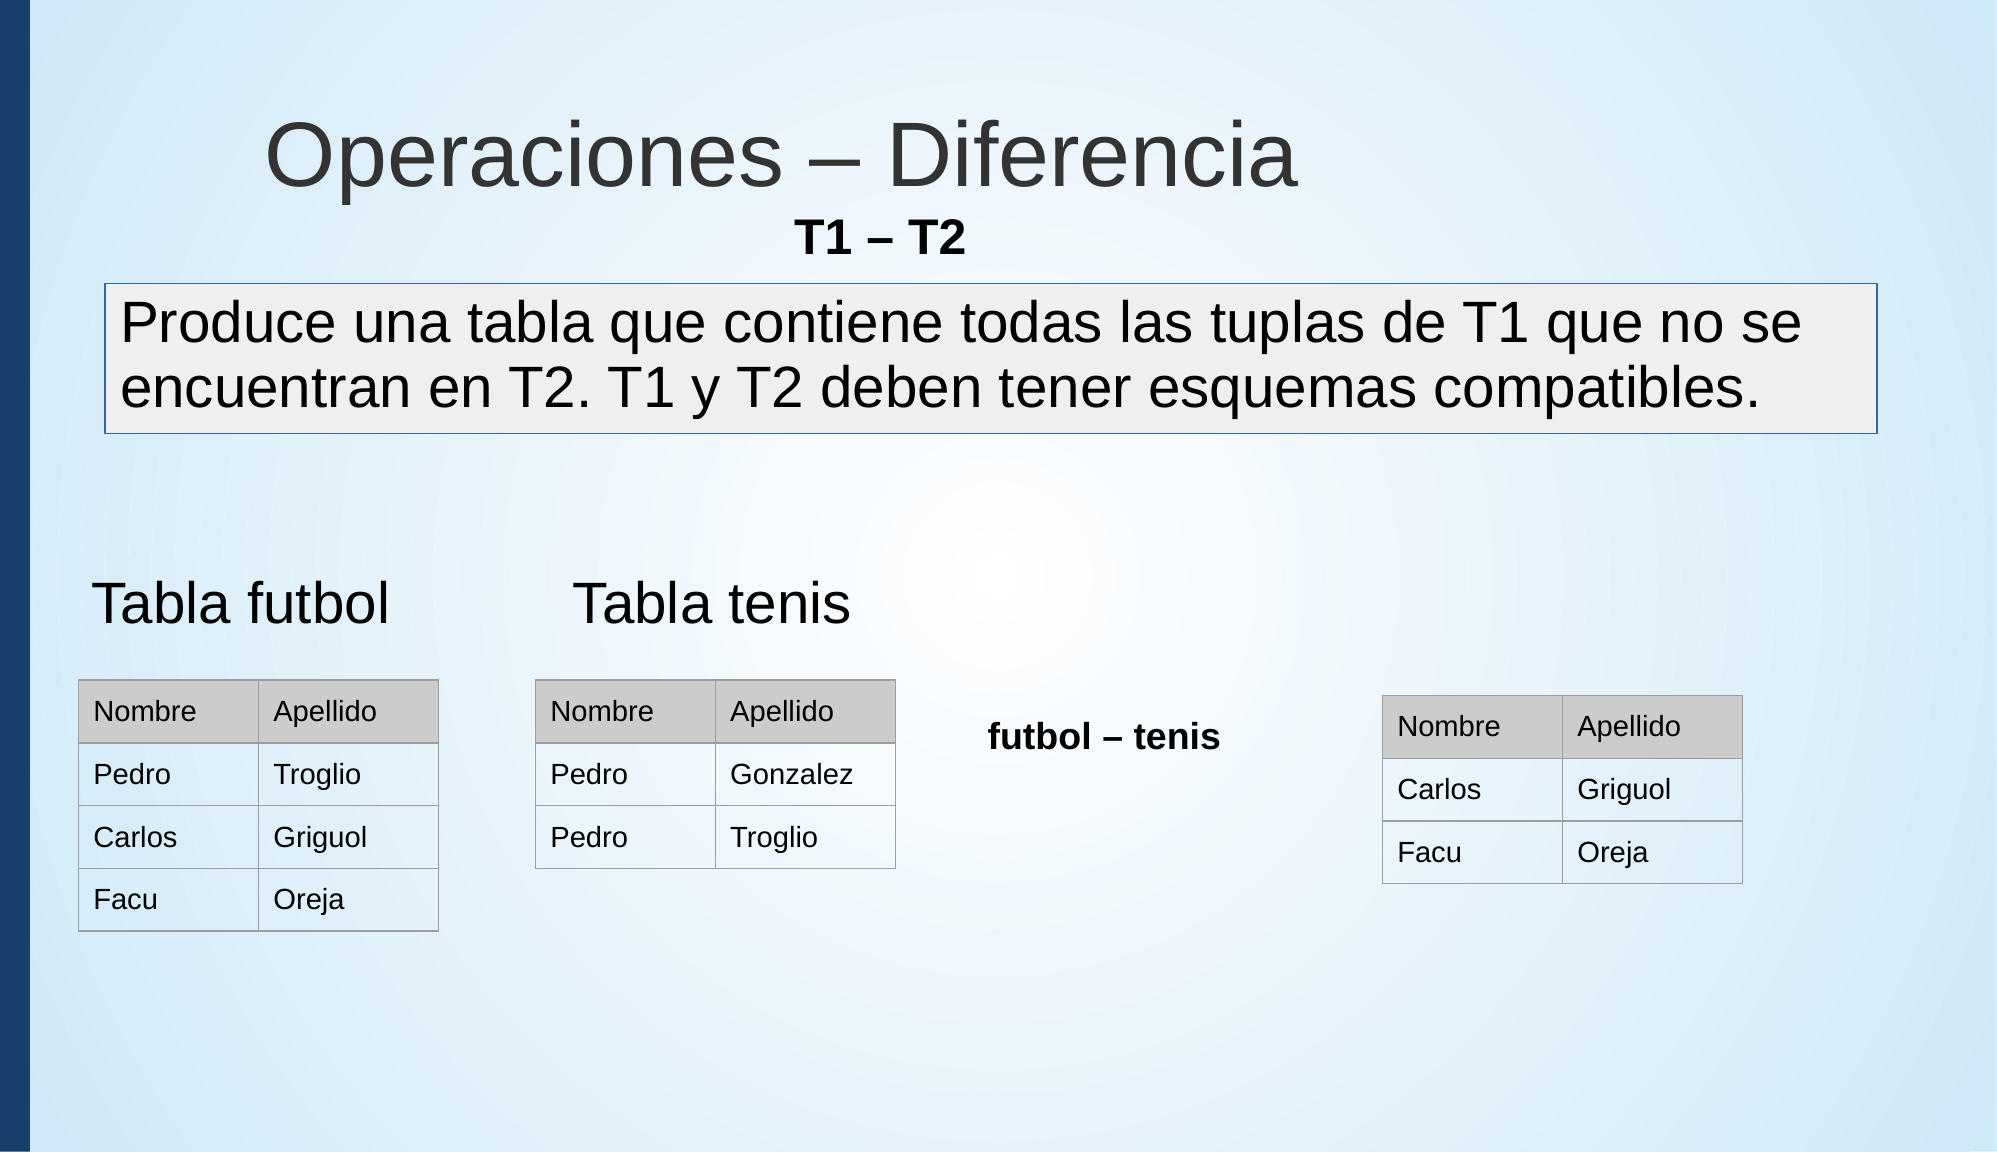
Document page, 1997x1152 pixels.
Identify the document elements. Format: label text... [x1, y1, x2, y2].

table_header Nombre [536, 681, 715, 742]
text_box T1 – T2 [779, 200, 991, 276]
text_box futbol – tenis [972, 707, 1268, 811]
table_cell Griguol [1563, 759, 1742, 820]
table_cell Troglio [259, 744, 438, 805]
table_cell Pedro [536, 806, 715, 868]
table_cell Facu [79, 869, 258, 930]
text_box Operaciones – Diferencia [247, 85, 1997, 252]
table_header Apellido [259, 681, 438, 742]
text_box Tabla tenis [558, 564, 873, 650]
table_cell Carlos [79, 806, 258, 868]
table_header Nombre [1383, 696, 1562, 758]
table_cell Oreja [259, 869, 438, 930]
table_cell Carlos [1383, 759, 1562, 820]
table_cell Griguol [259, 806, 438, 868]
table_cell Pedro [536, 744, 715, 805]
table_header Apellido [1563, 696, 1742, 758]
table_cell Facu [1383, 822, 1562, 883]
table_cell Pedro [79, 744, 258, 805]
table_header Nombre [79, 681, 258, 742]
text_box Tabla futbol [76, 564, 440, 650]
table_cell Oreja [1563, 822, 1742, 883]
table_header Apellido [716, 681, 895, 742]
table_cell Troglio [716, 806, 895, 868]
table_cell Gonzalez [716, 744, 895, 805]
text_box Produce una tabla que contiene todas las tuplas de T1 que no se encuentran en T2. T1 y T2 deben tener esquemas compatibles. [105, 283, 1878, 434]
